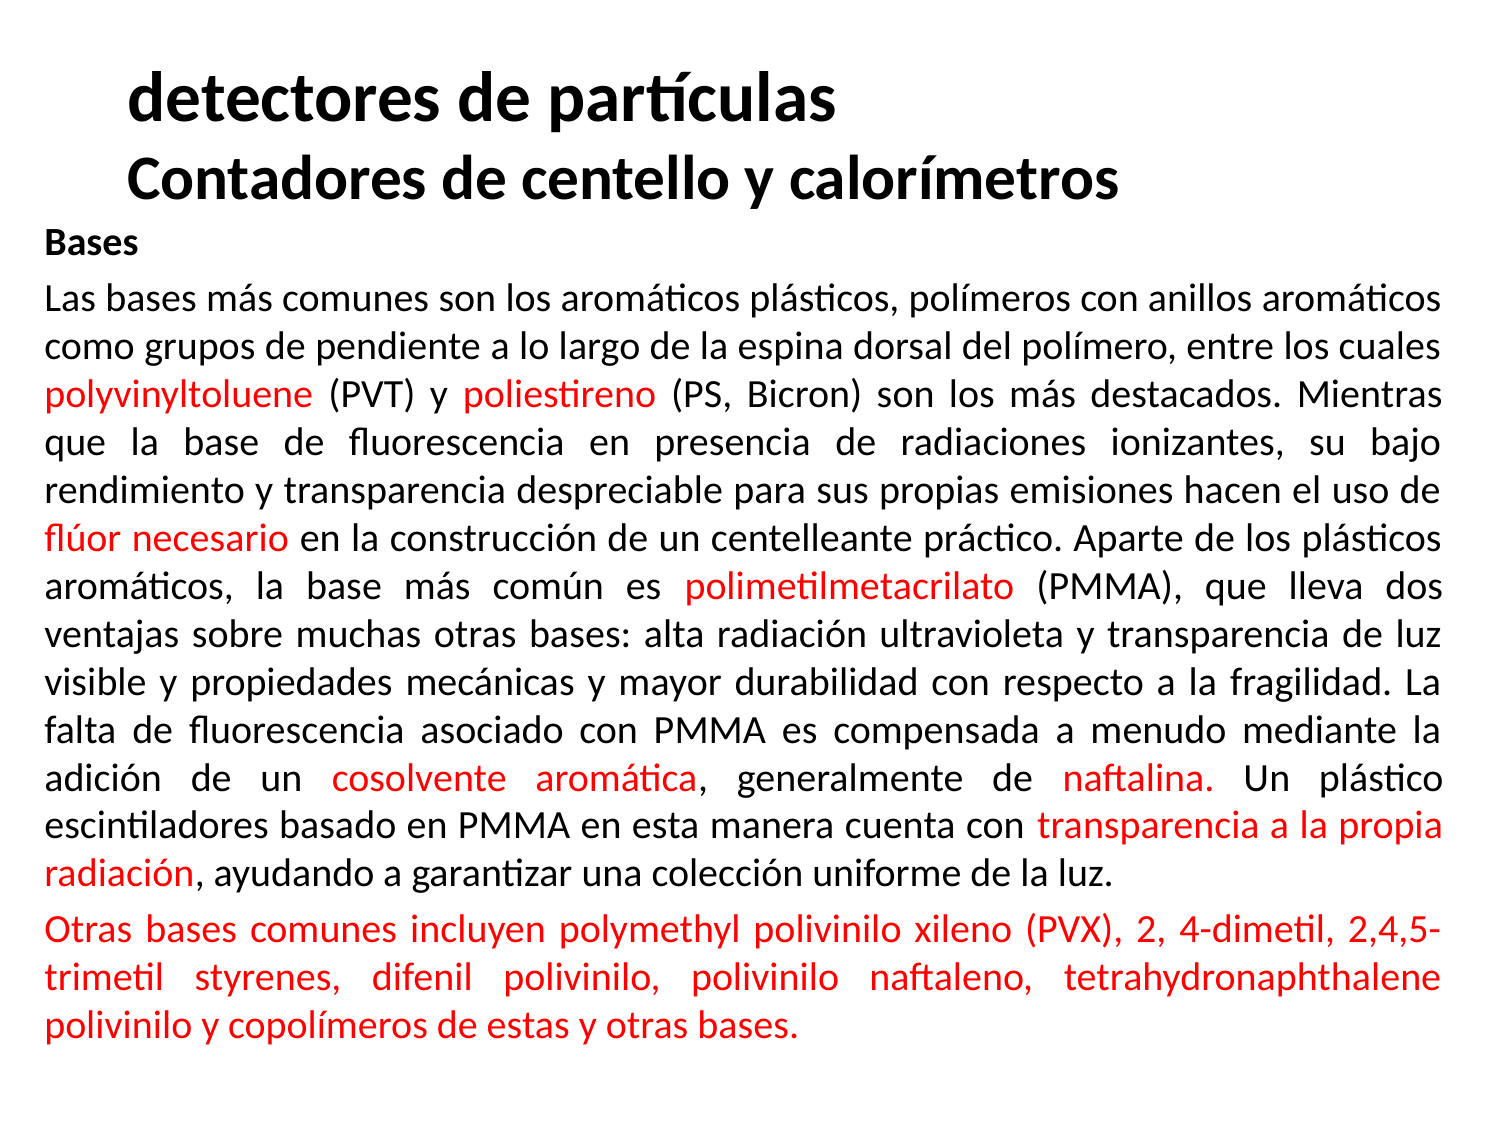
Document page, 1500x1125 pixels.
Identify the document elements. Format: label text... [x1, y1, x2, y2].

title detectores de partículas Contadores de centello y calorímetros [112, 42, 1388, 208]
subtitle Bases Las bases más comunes son los aromáticos plásticos, polímeros con anillos aromáticos como grupos de pendiente a lo largo de la espina dorsal del polímero, entre los cuales polyvinyltoluene (PVT) y poliestireno (PS, Bicron) son los más destacados. Mientras que la base de fluorescencia en presencia de radiaciones ionizantes, su bajo rendimiento y transparencia despreciable para sus propias emisiones hacen el uso de flúor necesario en la construcción de un centelleante práctico. Aparte de los plásticos aromáticos, la base más común es polimetilmetacrilato (PMMA), que lleva dos ventajas sobre muchas otras bases: alta radiación ultravioleta y transparencia de luz visible y propiedades mecánicas y mayor durabilidad con respecto a la fragilidad. La falta de fluorescencia asociado con PMMA es compensada a menudo mediante la adición de un cosolvente aromática, generalmente de naftalina. Un plástico escintiladores basado en PMMA en esta manera cuenta con transparencia a la propia radiación, ayudando a garantizar una colección uniforme de la luz. Otras bases comunes incluyen polymethyl polivinilo xileno (PVX), 2, 4-dimetil, 2,4,5-trimetil styrenes, difenil polivinilo, polivinilo naftaleno, tetrahydronaphthalene polivinilo y copolímeros de estas y otras bases. [29, 208, 1459, 1094]
